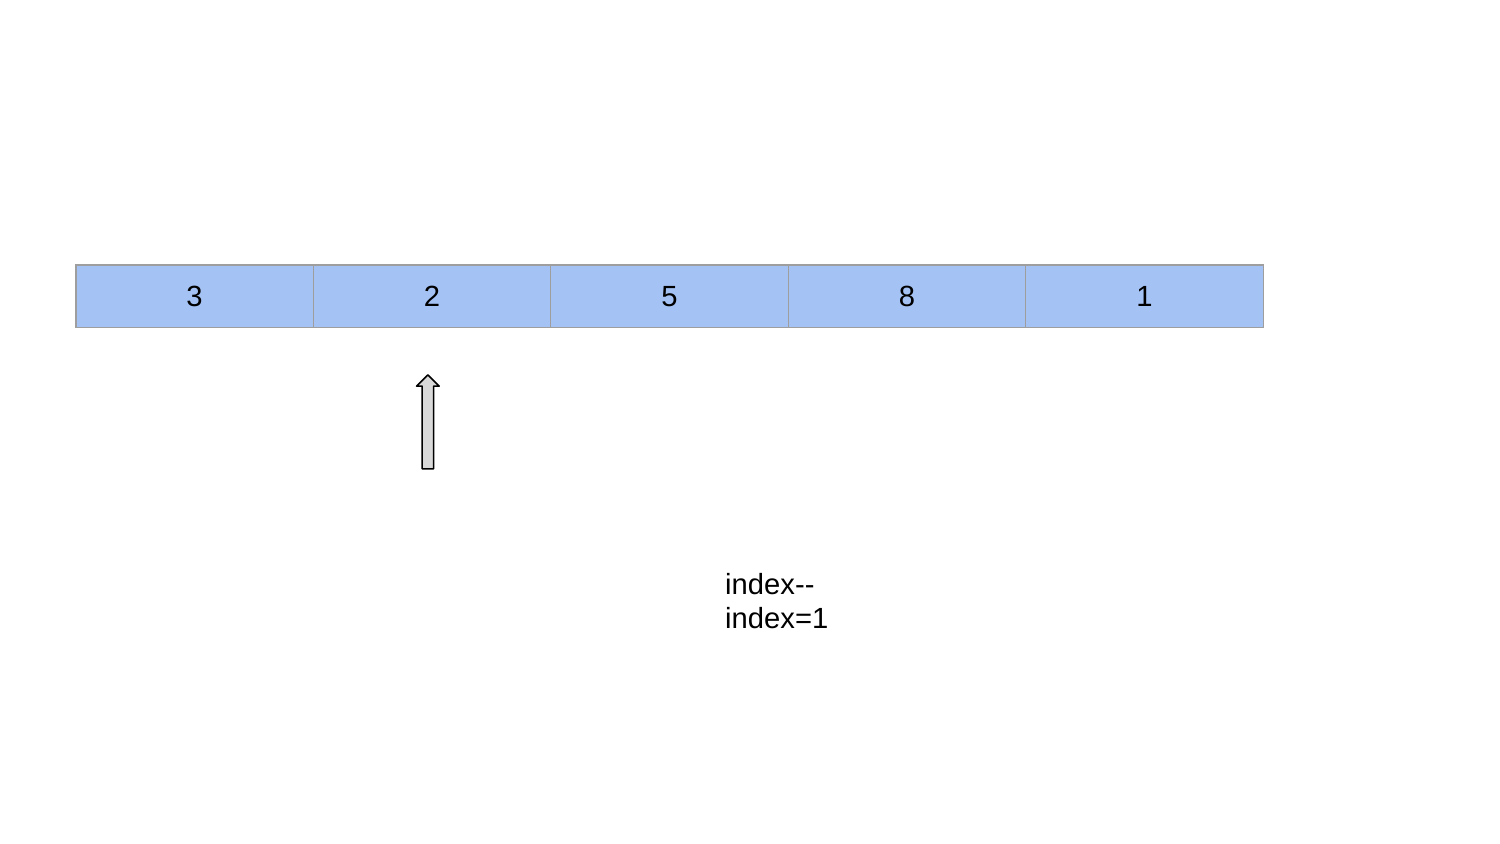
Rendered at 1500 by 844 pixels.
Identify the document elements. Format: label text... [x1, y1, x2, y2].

text_box index-- index=1 [710, 549, 1372, 755]
table_header 8 [789, 266, 1025, 327]
table_header 2 [314, 266, 550, 327]
table_header 1 [1026, 266, 1263, 327]
text_box [416, 374, 440, 469]
table_header 5 [551, 266, 788, 327]
list [51, 202, 1449, 750]
table_header 3 [77, 266, 313, 327]
